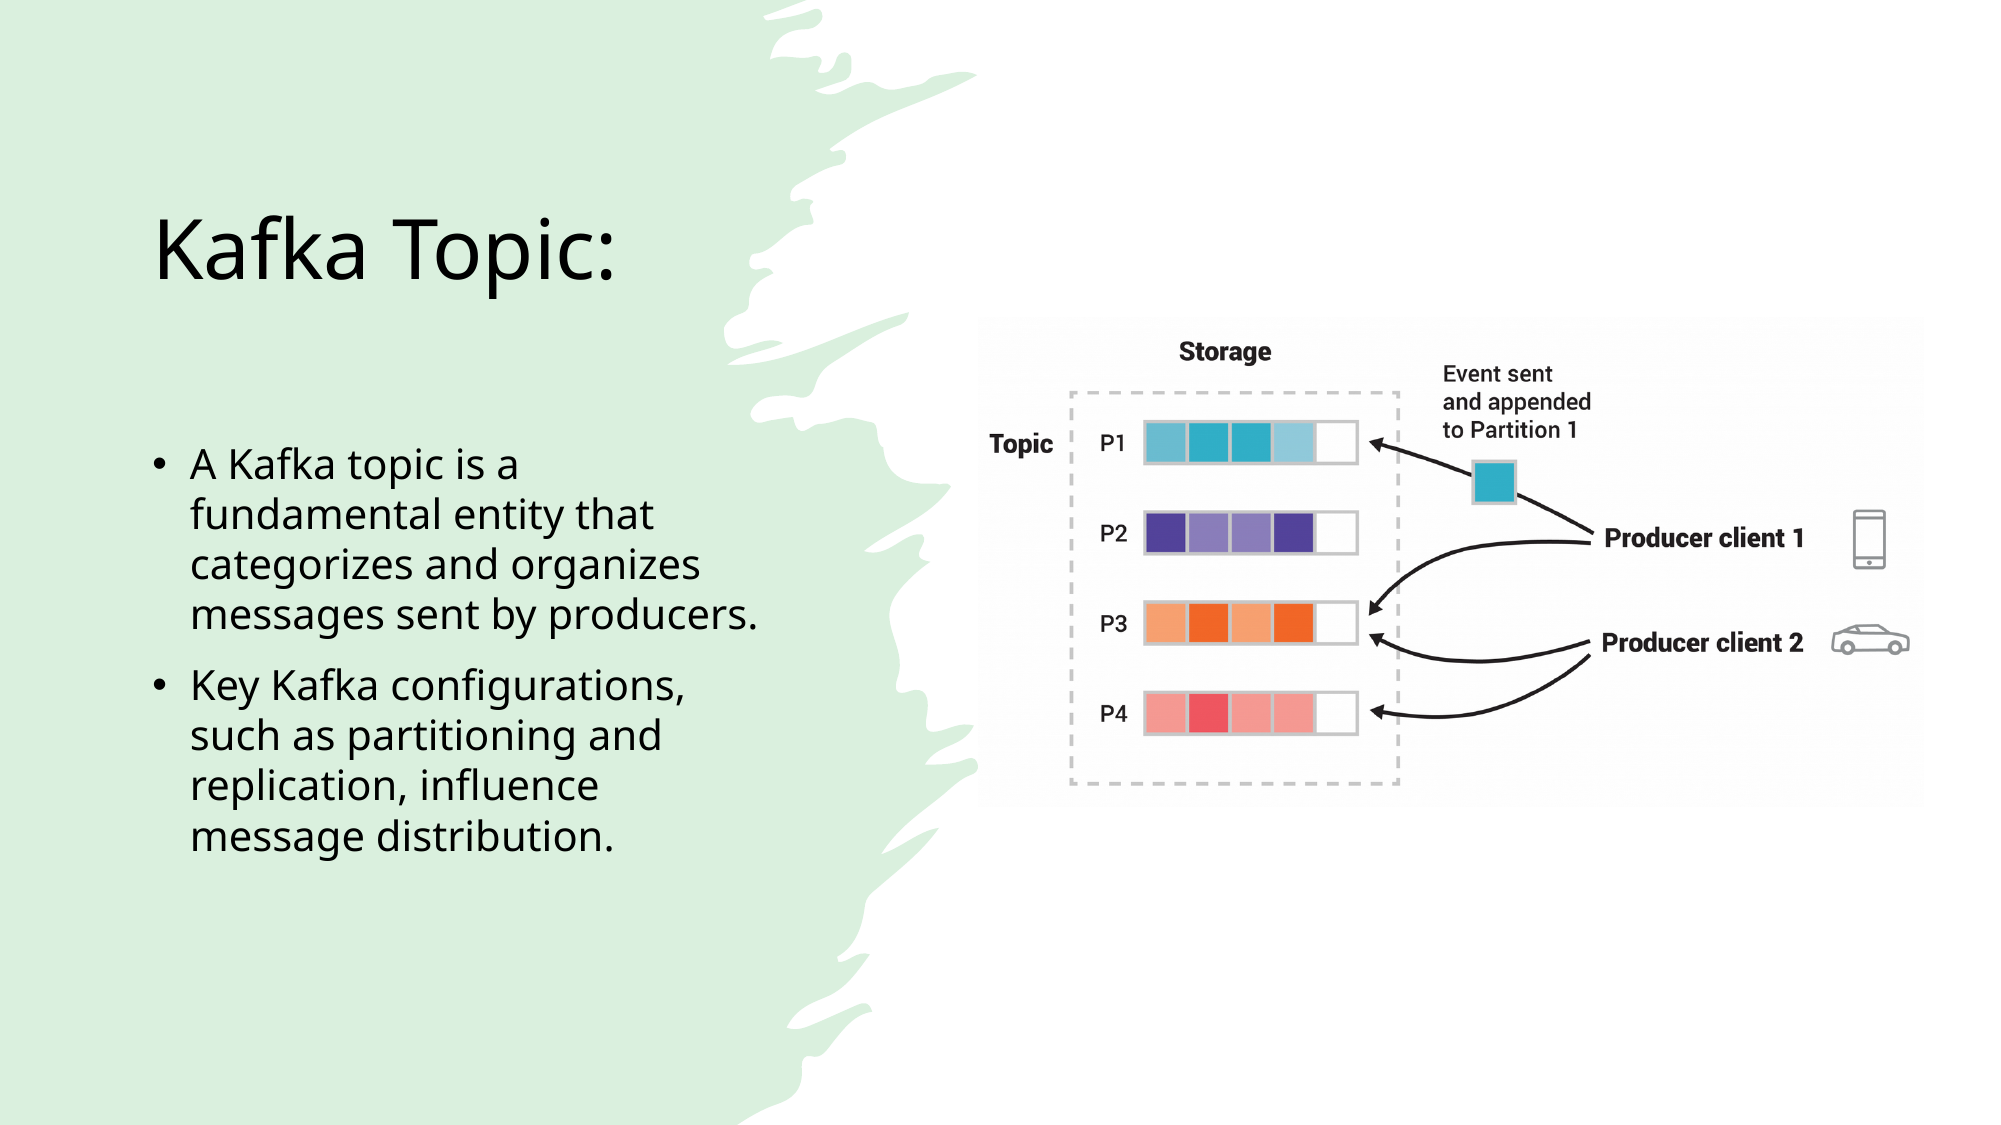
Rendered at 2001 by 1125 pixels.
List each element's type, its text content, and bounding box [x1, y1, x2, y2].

title Kafka Topic: [137, 105, 776, 401]
list A Kafka topic is a fundamental entity that categorizes and organizes messages sent by producers. Key Kafka configurations, such as partitioning and replication, influence message distribution. [137, 430, 776, 1014]
text_box [741, 0, 2000, 1125]
text_box [0, 0, 980, 1125]
picture [978, 317, 1924, 807]
